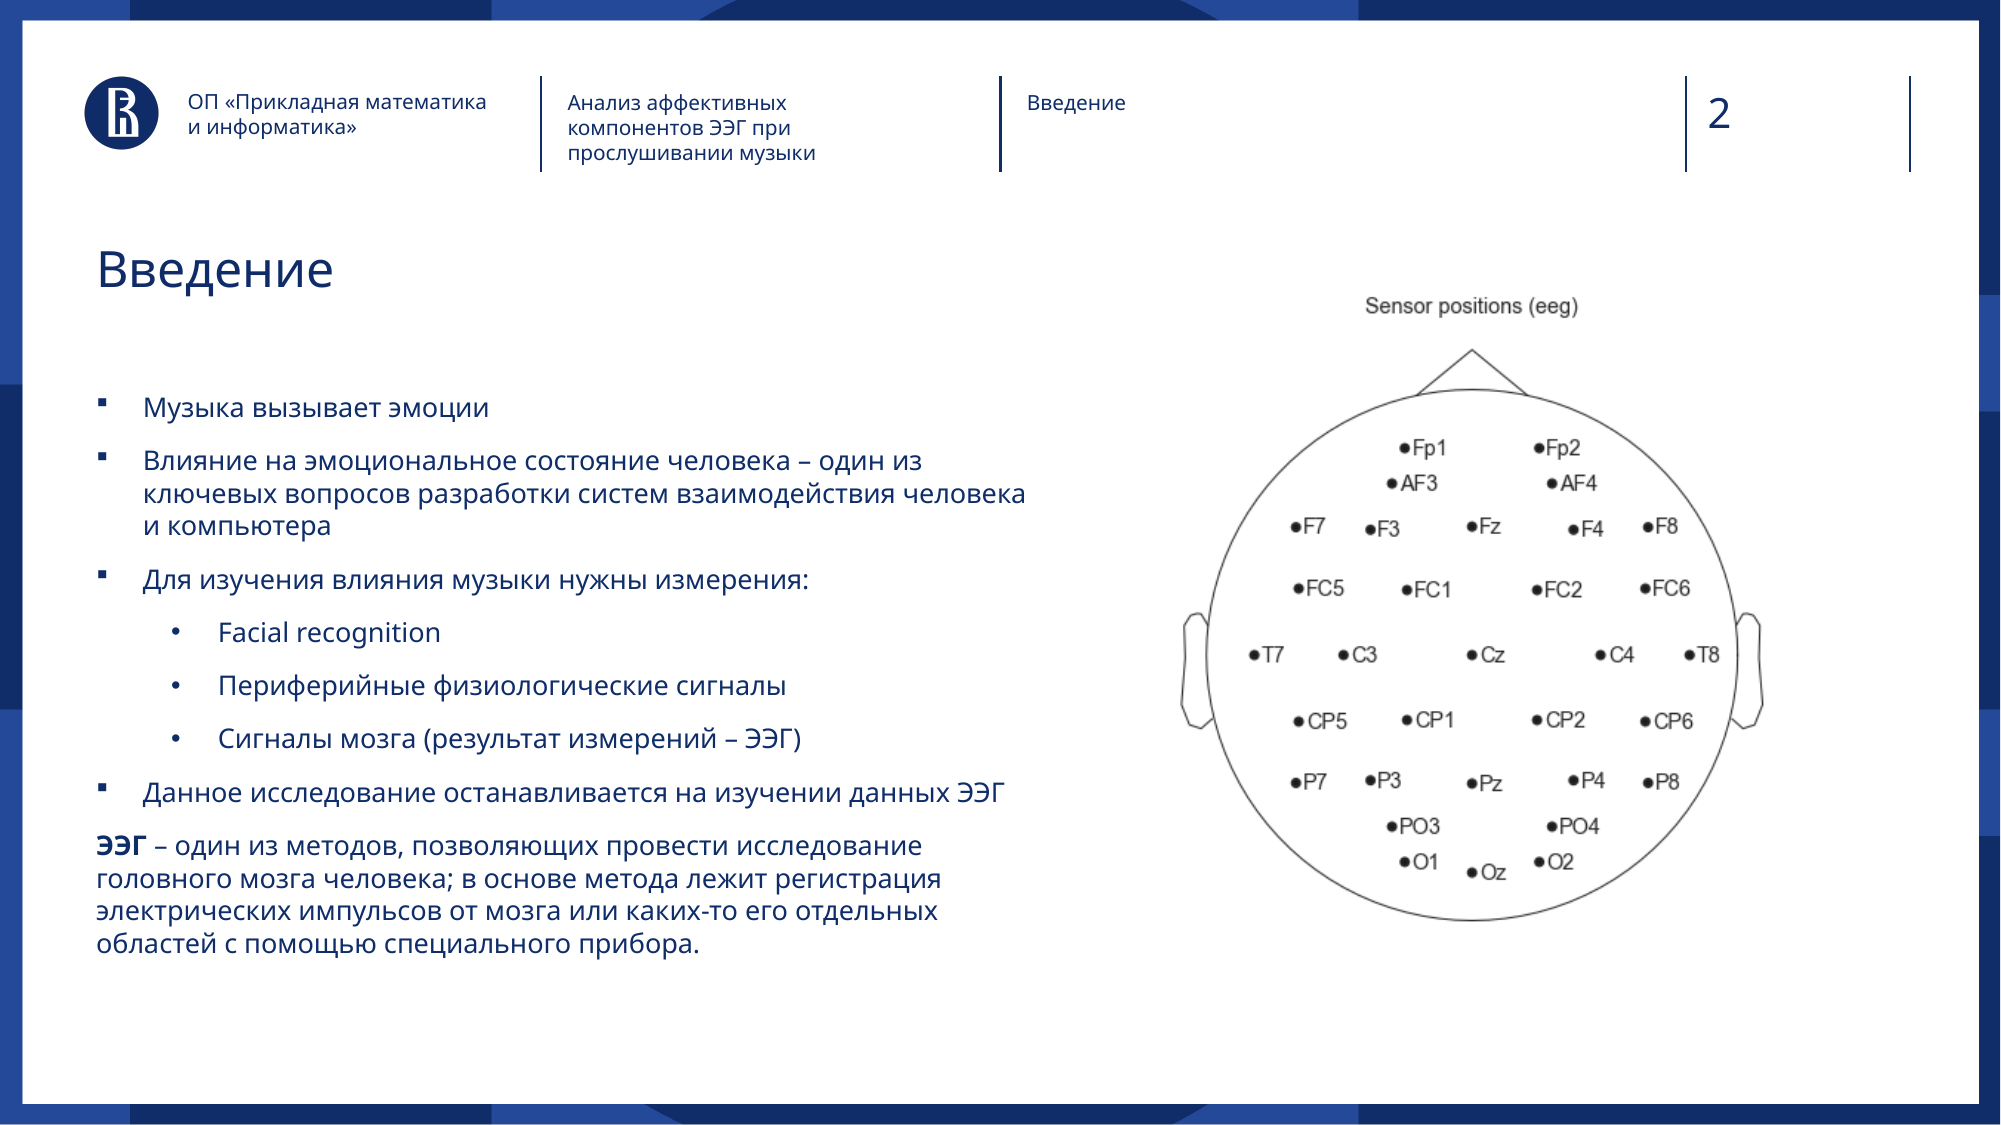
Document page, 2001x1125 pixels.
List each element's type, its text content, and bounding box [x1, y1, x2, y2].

list Музыка вызывает эмоции Влияние на эмоциональное состояние человека – один из ключевых вопросов разработки систем взаимодействия человека и компьютера Для изучения влияния музыки нужны измерения: Facial recognition Периферийные физиологические сигналы Сигналы мозга (результат измерений – ЭЭГ) Данное исследование останавливается на изучении данных ЭЭГ ЭЭГ – один из методов, позволяющих провести исследование головного мозга человека; в основе метода лежит регистрация электрических импульсов от мозга или каких-то его отдельных областей с помощью специального прибора. [96, 390, 1027, 973]
title Введение [96, 237, 957, 365]
picture [0, 0, 2001, 1125]
list Введение [1026, 90, 1367, 157]
list ОП «Прикладная математика и информатика» [187, 88, 500, 157]
list Анализ аффективных компонентов ЭЭГ при прослушивании музыки [567, 90, 907, 157]
